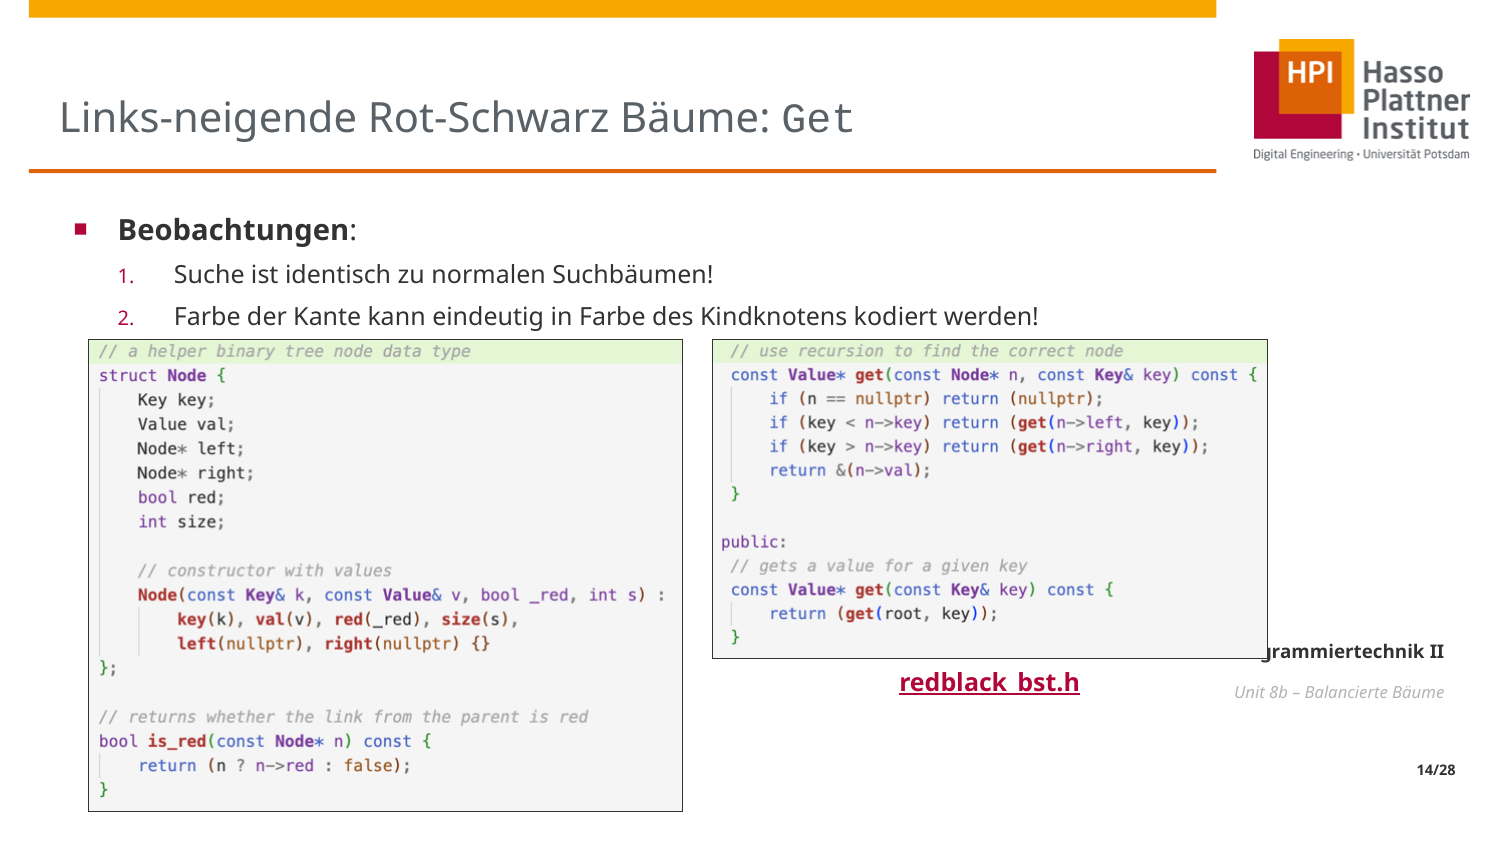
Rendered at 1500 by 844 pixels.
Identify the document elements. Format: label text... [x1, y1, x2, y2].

title Links-neigende Rot-Schwarz Bäume: Get [58, 17, 1187, 170]
list Beobachtungen: Suche ist identisch zu normalen Suchbäumen! Farbe der Kante kann eindeutig in Farbe des Kindknotens kodiert werden! [58, 203, 1187, 340]
picture [712, 338, 1268, 659]
picture [1254, 39, 1470, 161]
text_box redblack_bst.h [857, 668, 1122, 708]
picture [88, 338, 684, 812]
